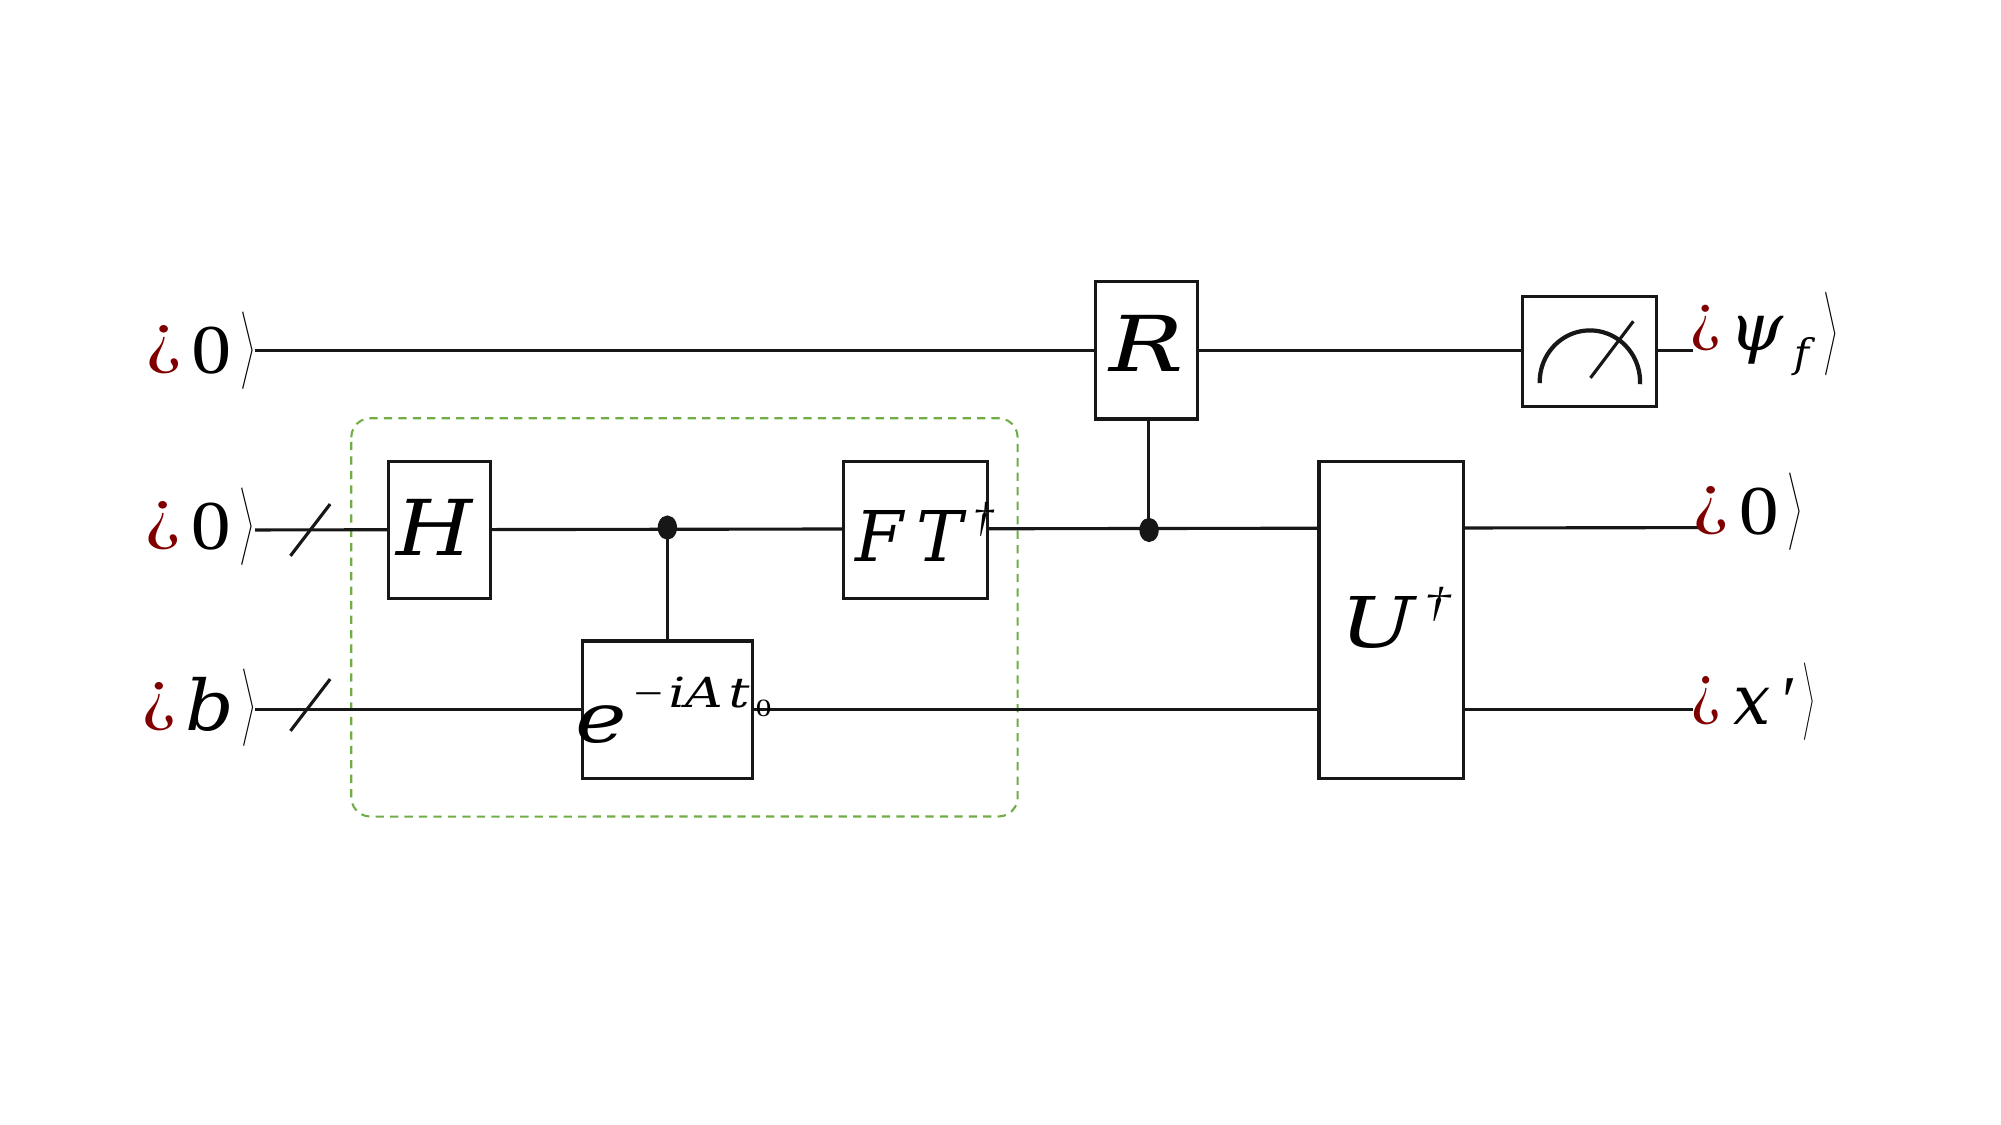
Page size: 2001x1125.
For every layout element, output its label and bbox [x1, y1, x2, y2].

text_box [137, 281, 1839, 817]
